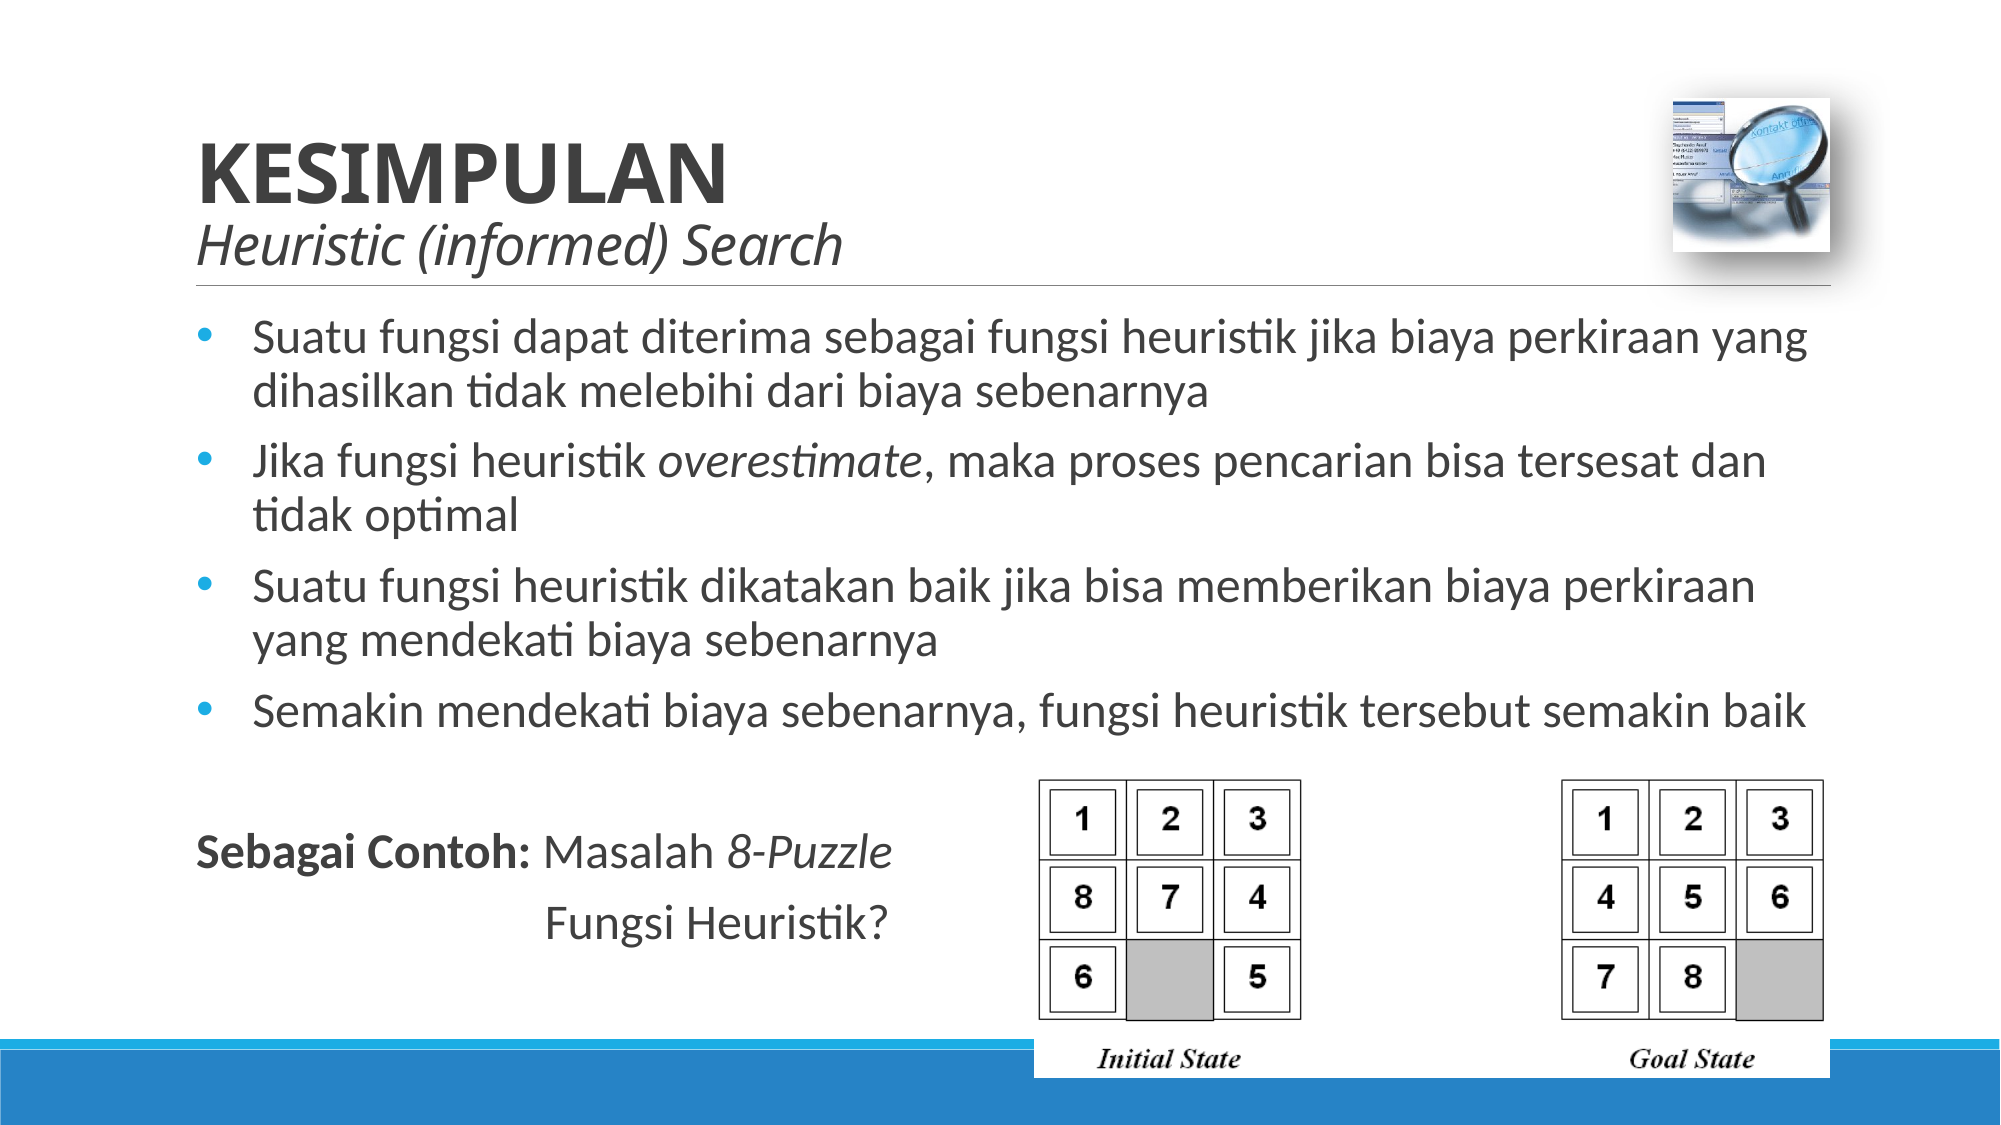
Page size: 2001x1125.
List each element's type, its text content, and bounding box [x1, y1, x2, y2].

picture [1033, 776, 1831, 1079]
text_box Suatu fungsi dapat diterima sebagai fungsi heuristik jika biaya perkiraan yang dihasilkan tidak melebihi dari biaya sebenarnya Jika fungsi heuristik overestimate, maka proses pencarian bisa tersesat dan tidak optimal Suatu fungsi heuristik dikatakan baik jika bisa memberikan biaya perkiraan yang mendekati biaya sebenarnya Semakin mendekati biaya sebenarnya, fungsi heuristik tersebut semakin baik Sebagai Contoh: Masalah 8-Puzzle Fungsi Heuristik? [179, 302, 1830, 995]
picture [1673, 97, 1831, 253]
title KESIMPULAN Heuristic (informed) Search [180, 47, 1830, 285]
